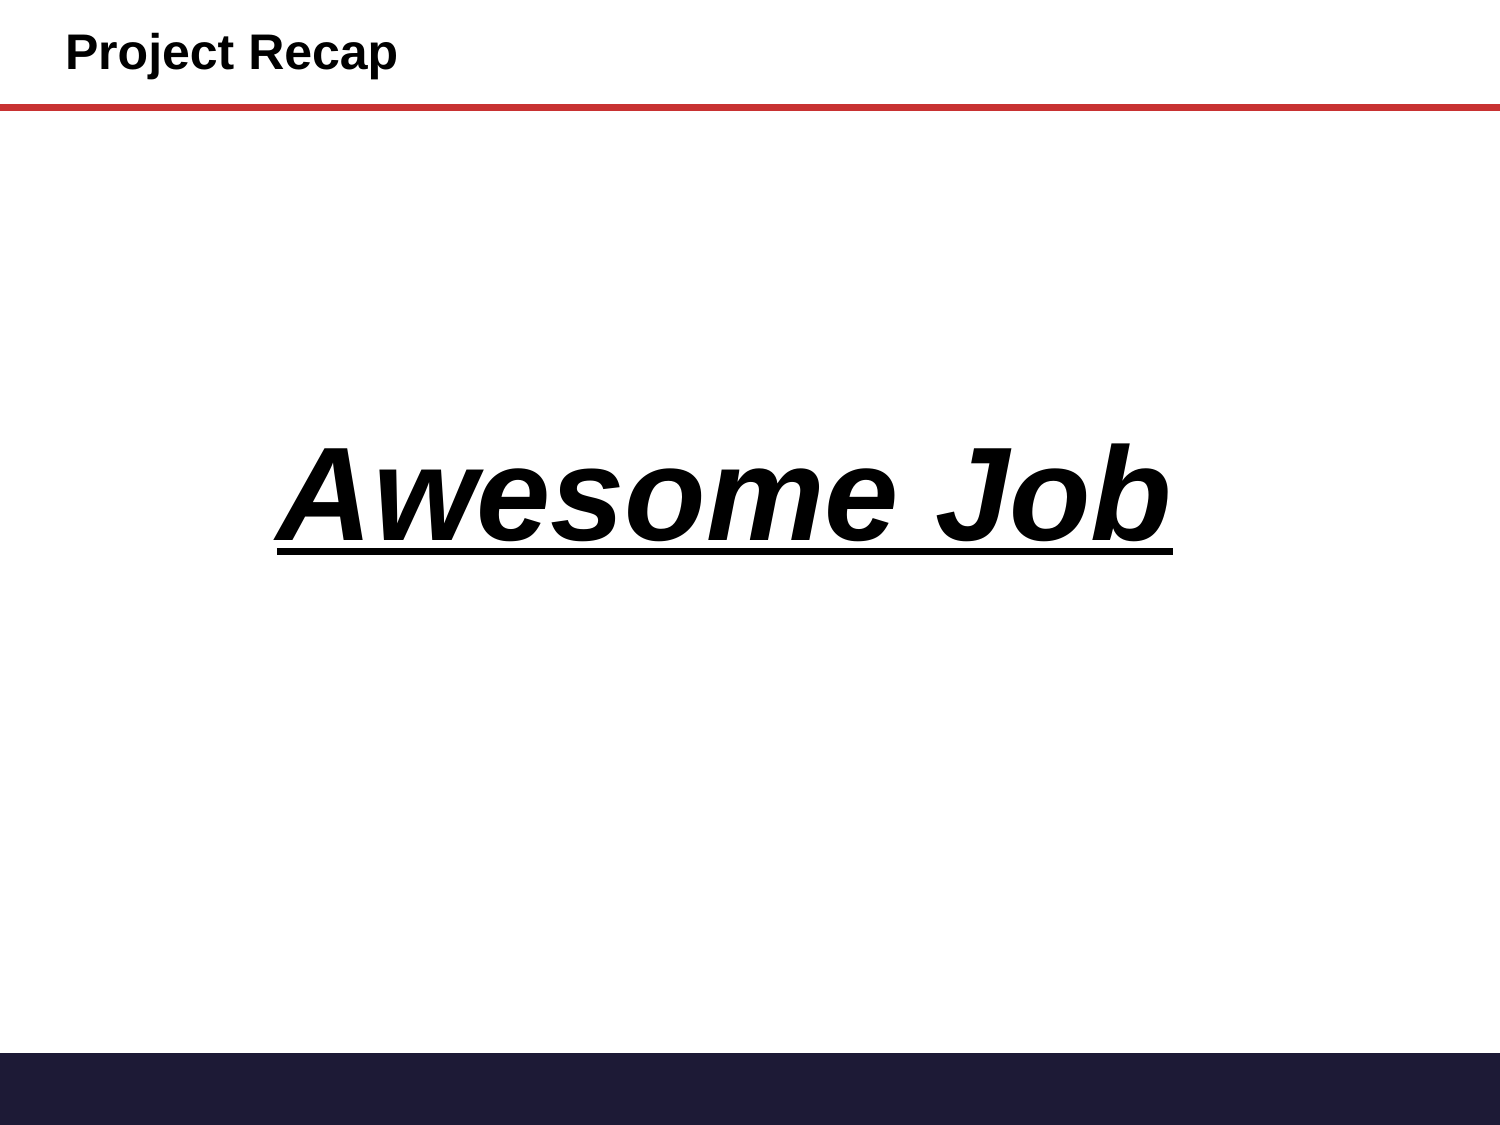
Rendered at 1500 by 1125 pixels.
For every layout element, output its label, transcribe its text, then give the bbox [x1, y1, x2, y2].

text_box Awesome Job [49, 399, 1400, 688]
title Project Recap [50, 0, 948, 108]
